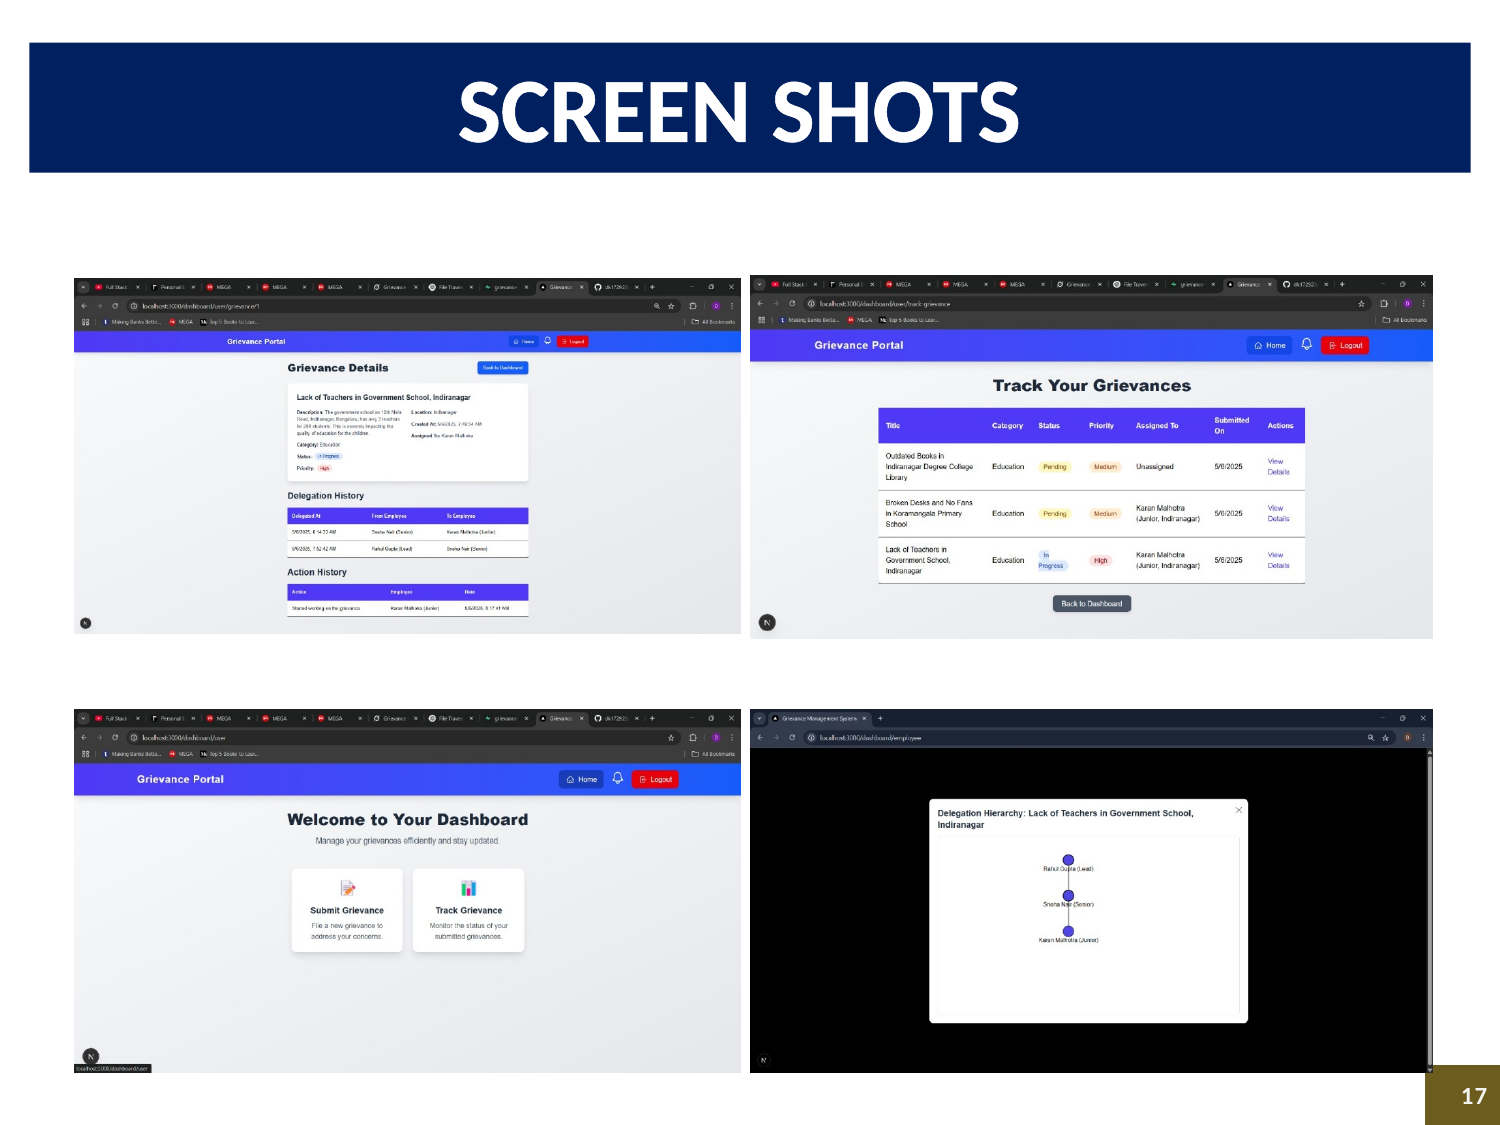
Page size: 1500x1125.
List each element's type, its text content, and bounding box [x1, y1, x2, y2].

picture [749, 275, 1433, 640]
picture [74, 278, 741, 634]
picture [749, 709, 1433, 1073]
picture [74, 709, 741, 1073]
text_box SCREEN SHOTS [29, 42, 1471, 173]
slide_number 17 [1425, 1065, 1500, 1125]
